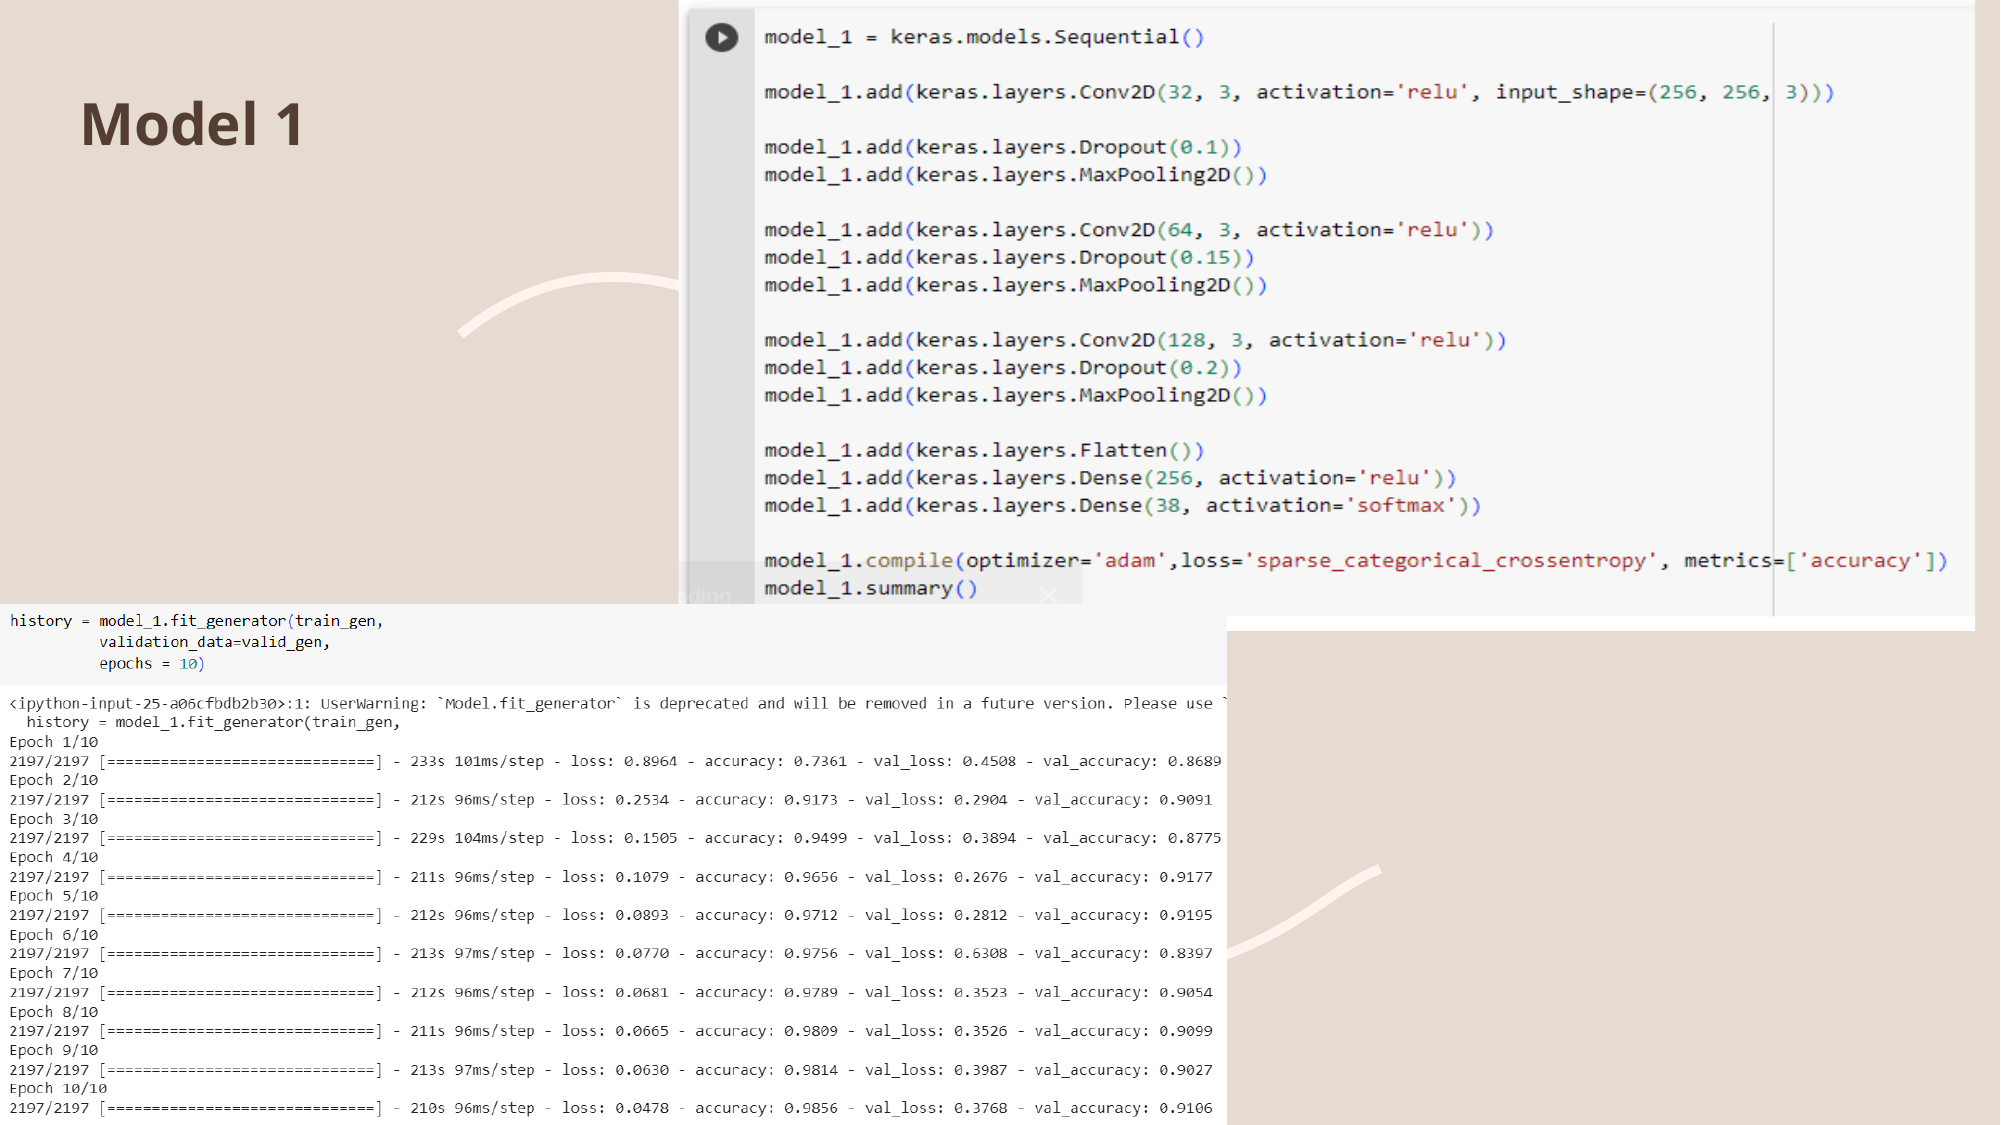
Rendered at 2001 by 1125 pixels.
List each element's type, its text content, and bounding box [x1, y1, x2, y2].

text_box Model 1 [64, 79, 487, 165]
picture [0, 0, 1976, 1125]
